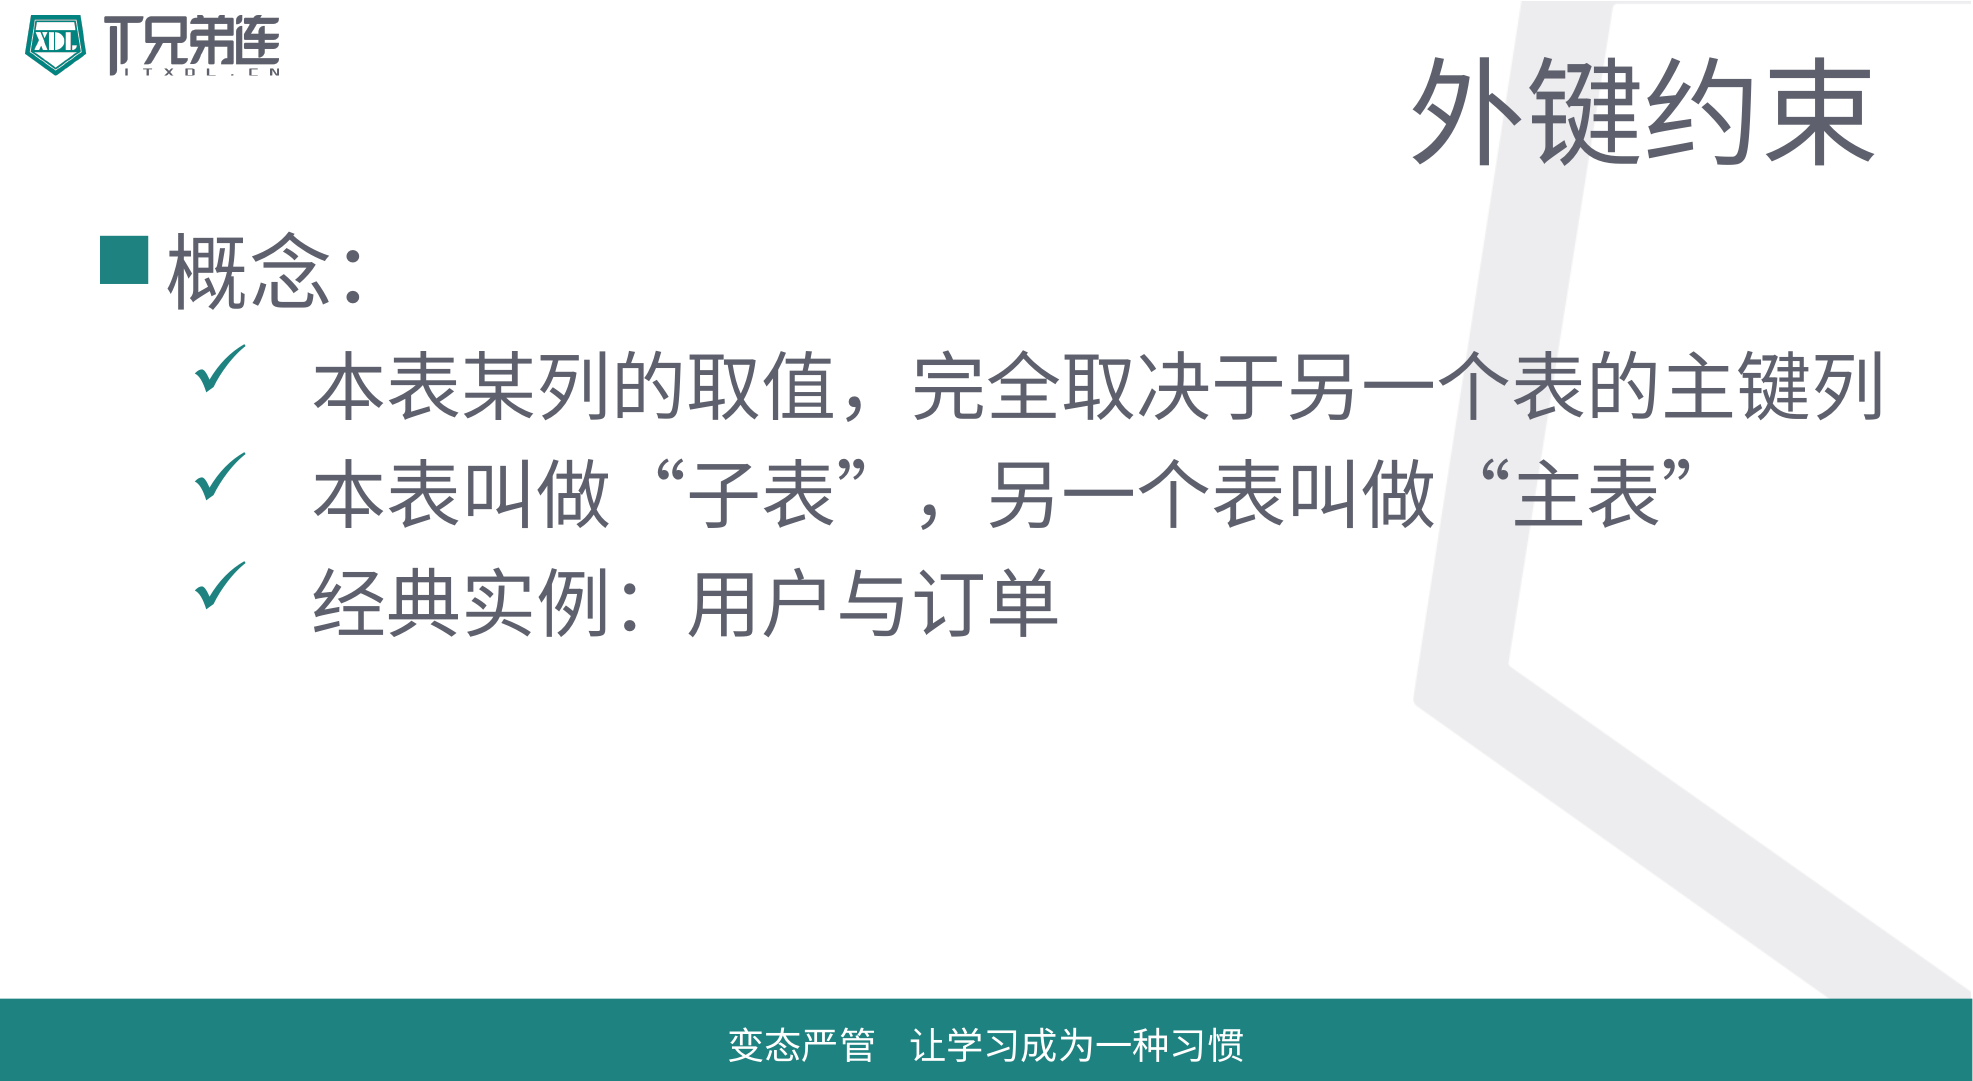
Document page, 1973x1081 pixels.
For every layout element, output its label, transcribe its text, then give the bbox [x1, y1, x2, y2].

list 概念： 本表某列的取值，完全取决于另一个表的主键列 本表叫做“子表”，另一个表叫做“主表” 经典实例：用户与订单 [85, 212, 1936, 1000]
title 外键约束 [353, 5, 1887, 214]
picture [25, 15, 279, 76]
